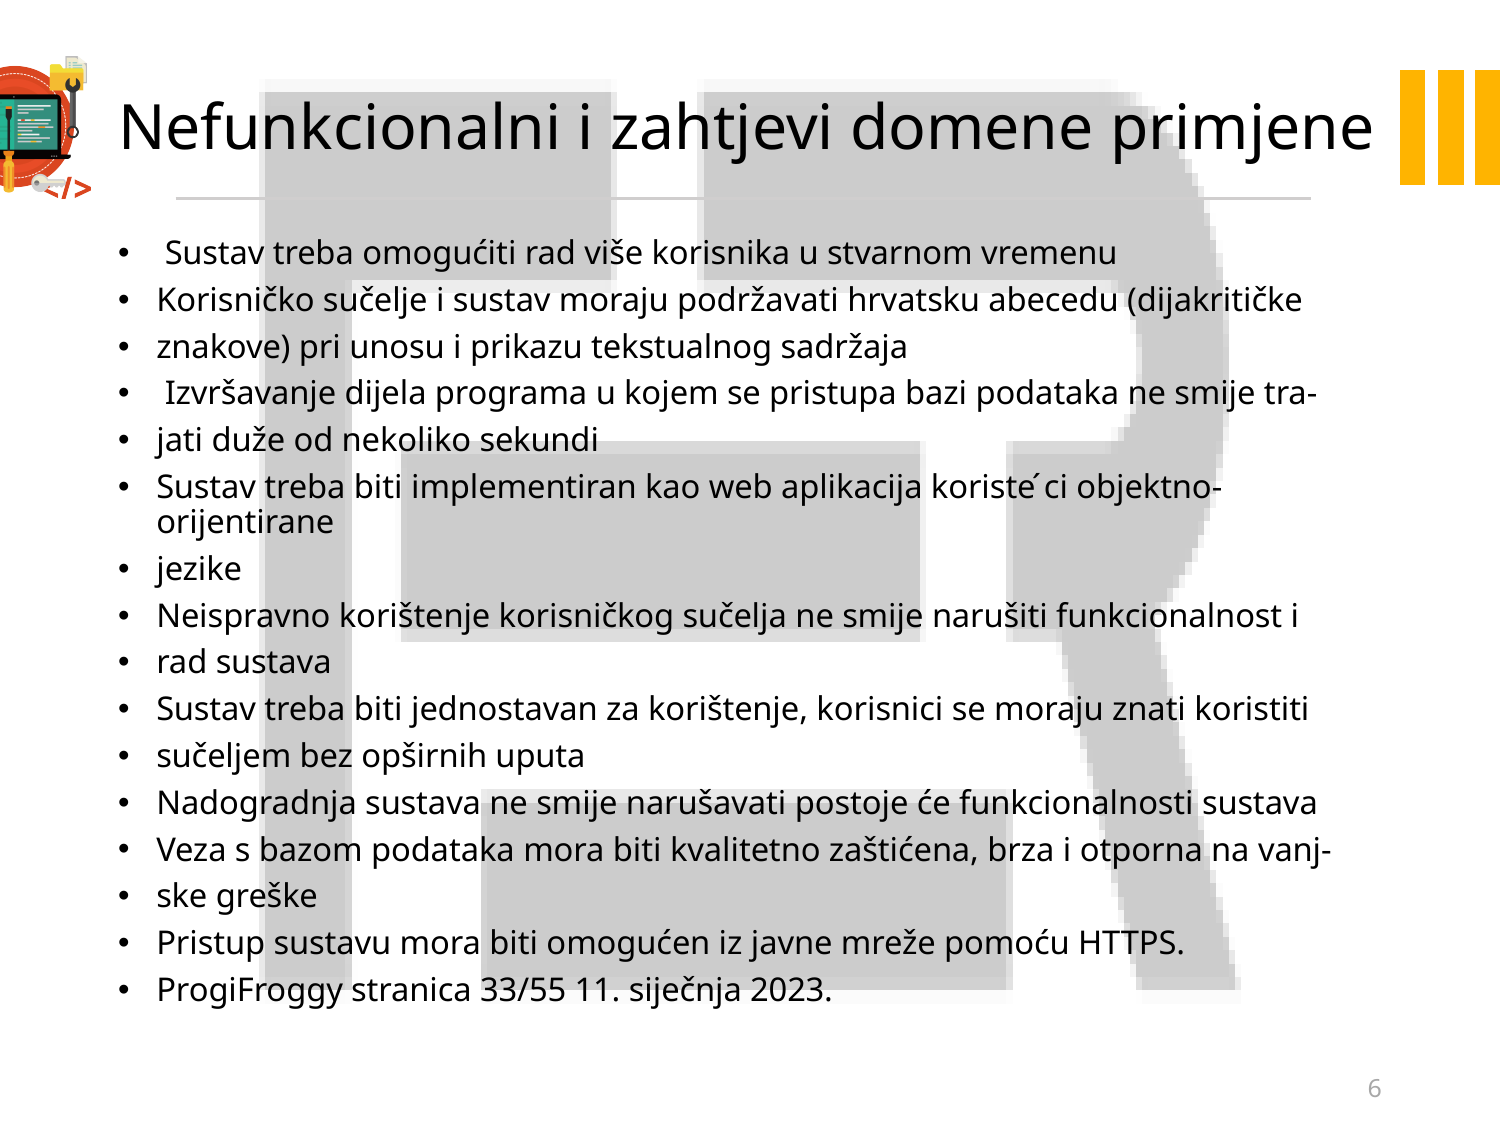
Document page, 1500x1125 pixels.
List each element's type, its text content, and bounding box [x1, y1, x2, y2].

title Nefunkcionalni i zahtjevi domene primjene [103, 59, 1397, 199]
list Sustav treba omogućiti rad više korisnika u stvarnom vremenu Korisničko sučelje i sustav moraju podržavati hrvatsku abecedu (dijakritičke znakove) pri unosu i prikazu tekstualnog sadržaja Izvršavanje dijela programa u kojem se pristupa bazi podataka ne smije tra- jati duže od nekoliko sekundi Sustav treba biti implementiran kao web aplikacija koriste ́ci objektno-orijentirane jezike Neispravno korištenje korisničkog sučelja ne smije narušiti funkcionalnost i rad sustava Sustav treba biti jednostavan za korištenje, korisnici se moraju znati koristiti sučeljem bez opširnih uputa Nadogradnja sustava ne smije narušavati postoje će funkcionalnosti sustava Veza s bazom podataka mora biti kvalitetno zaštićena, brza i otporna na vanj- ske greške Pristup sustavu mora biti omogućen iz javne mreže pomoću HTTPS. ProgiFroggy stranica 33/55 11. siječnja 2023. [103, 228, 1397, 1038]
slide_number 6 [1310, 1065, 1397, 1125]
picture [0, 56, 91, 199]
